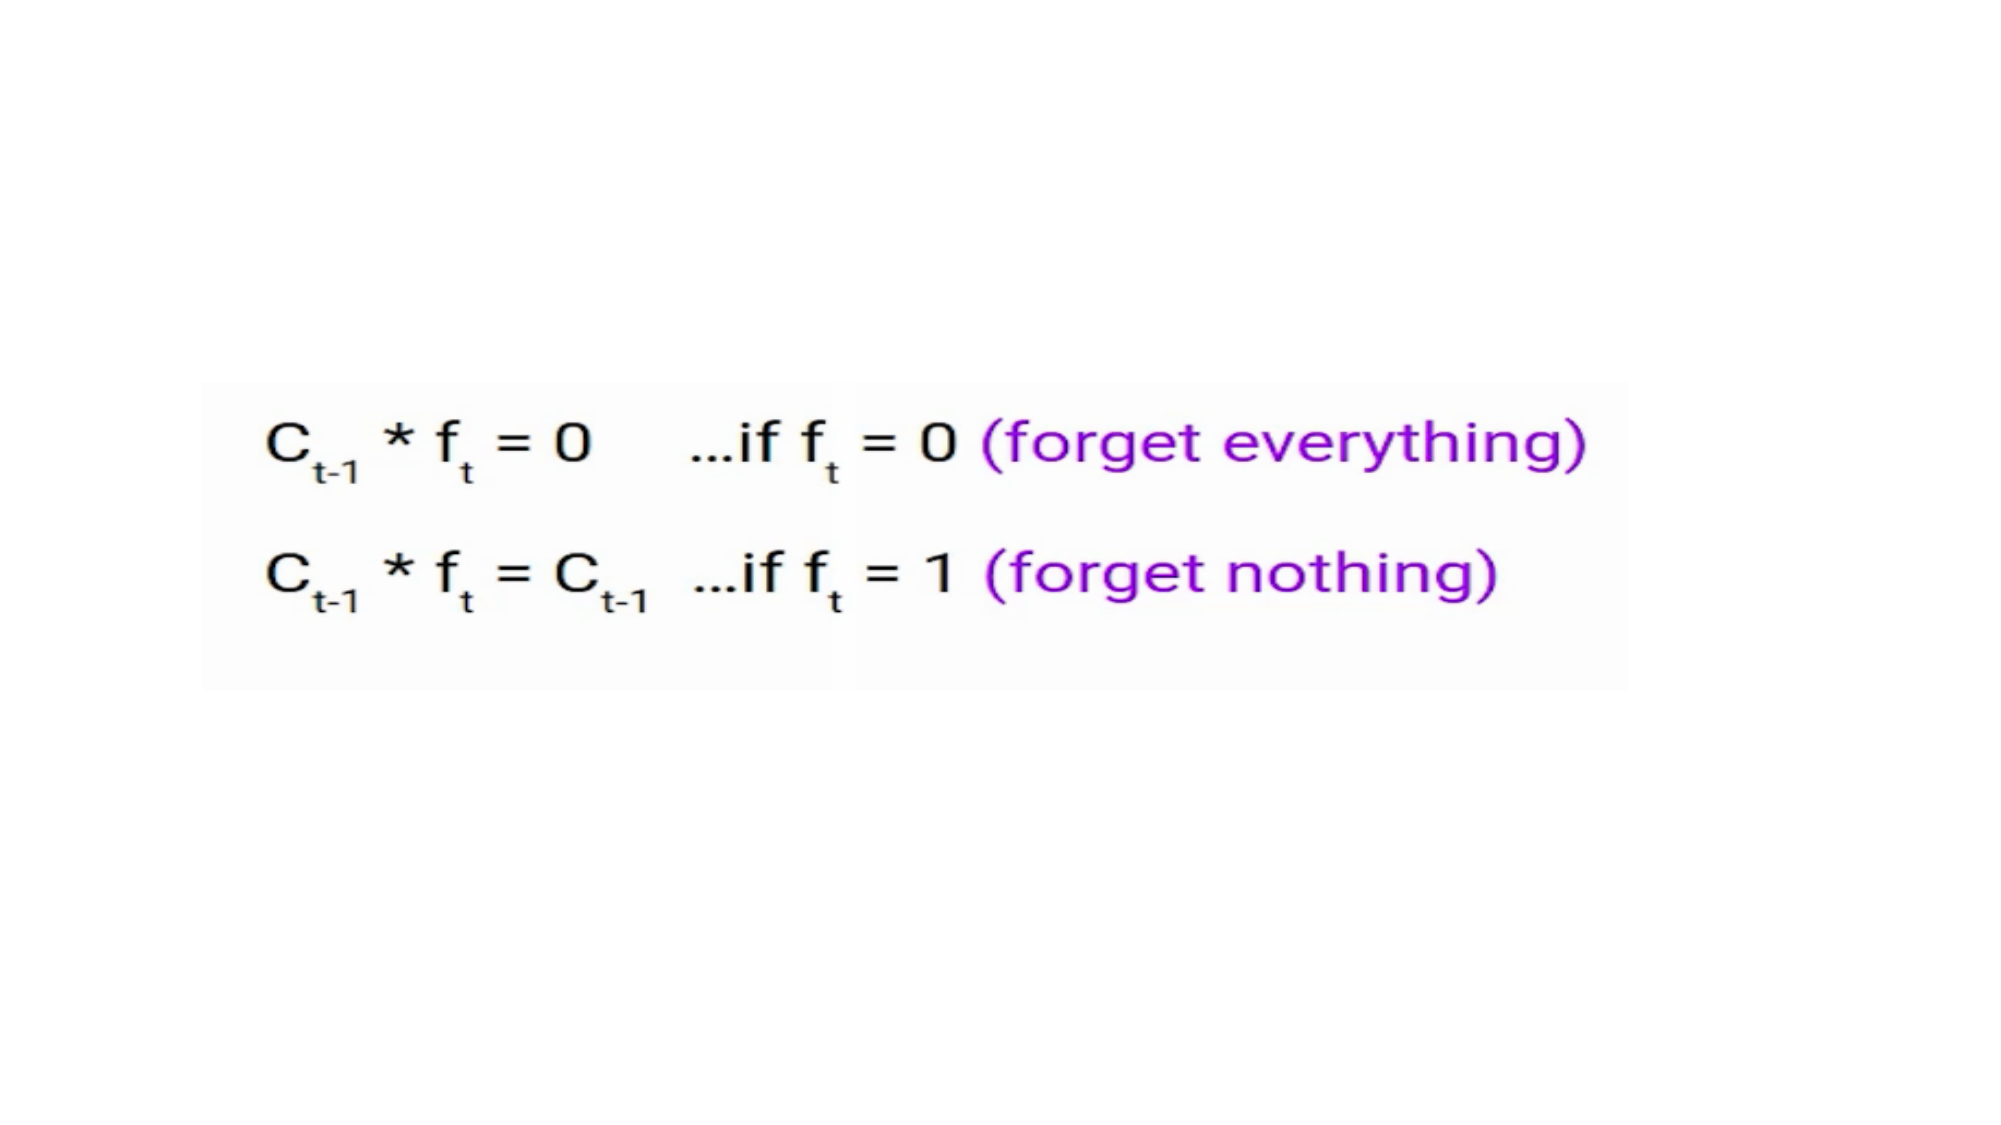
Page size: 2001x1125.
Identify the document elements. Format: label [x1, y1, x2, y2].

list [202, 382, 1629, 691]
